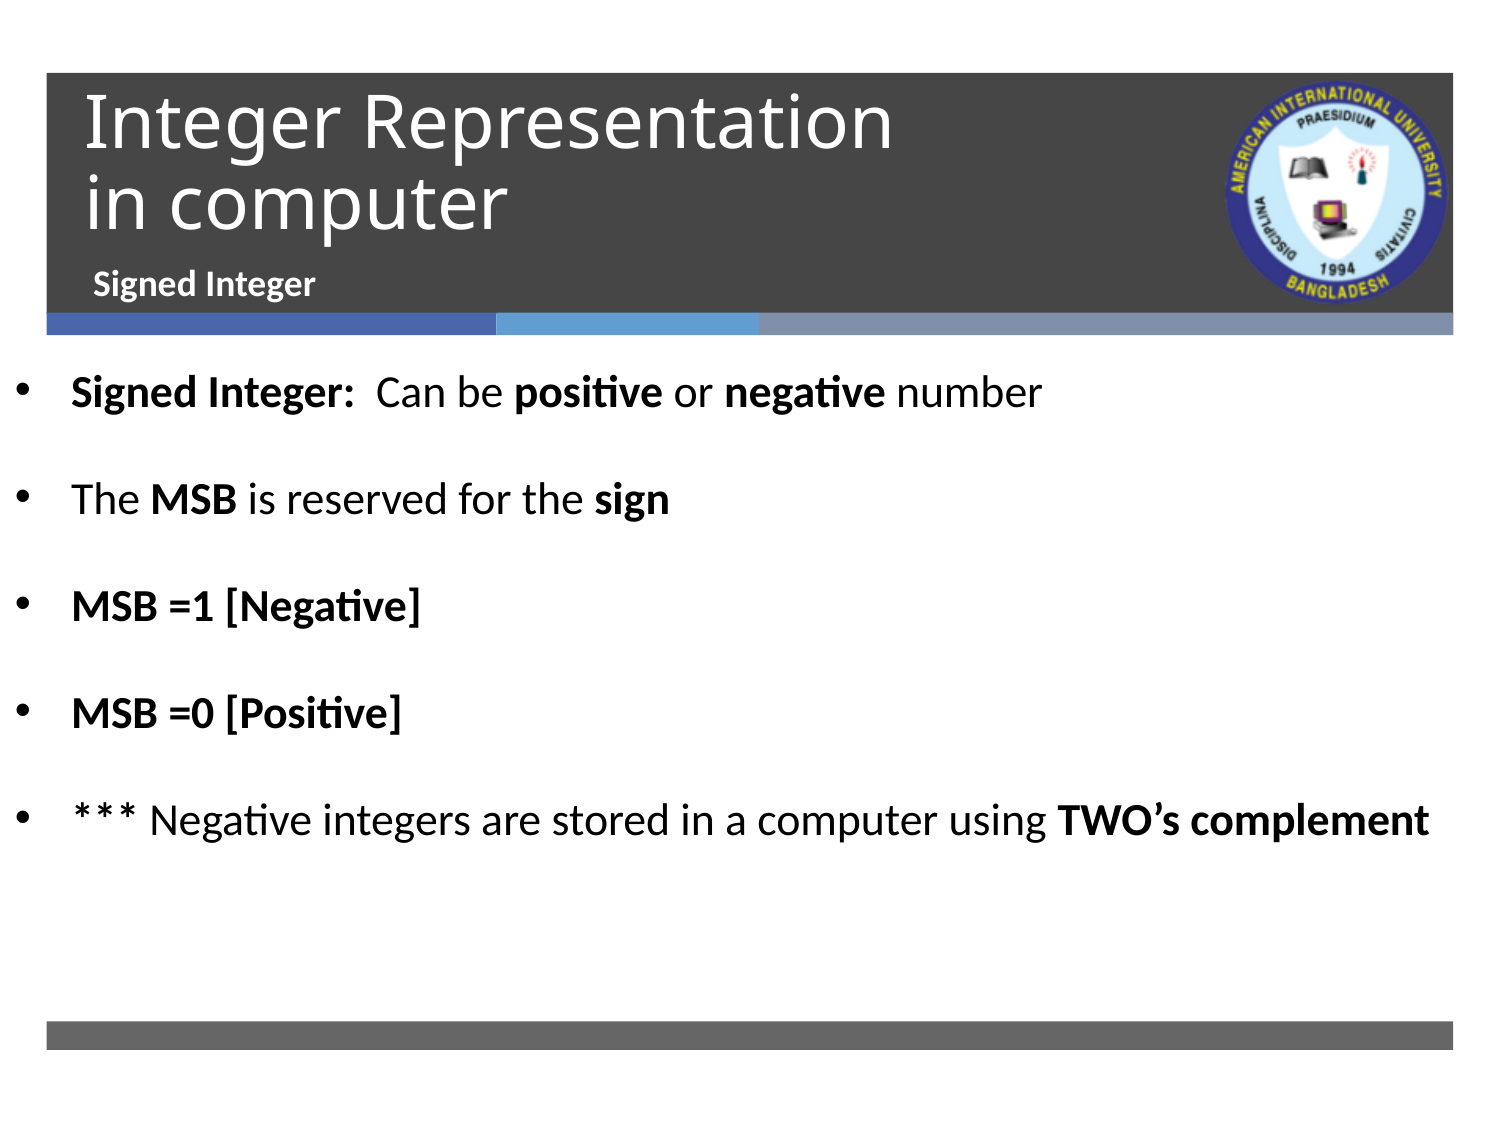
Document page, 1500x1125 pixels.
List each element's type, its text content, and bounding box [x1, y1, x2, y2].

subtitle Signed Integer [78, 251, 1351, 331]
text_box Signed Integer: Can be positive or negative number The MSB is reserved for the sign MSB =1 [Negative] MSB =0 [Positive] *** Negative integers are stored in a computer using TWO’s complement [0, 353, 1480, 852]
title Integer Representation in computer [69, 73, 1351, 253]
picture [1351, 75, 1454, 310]
